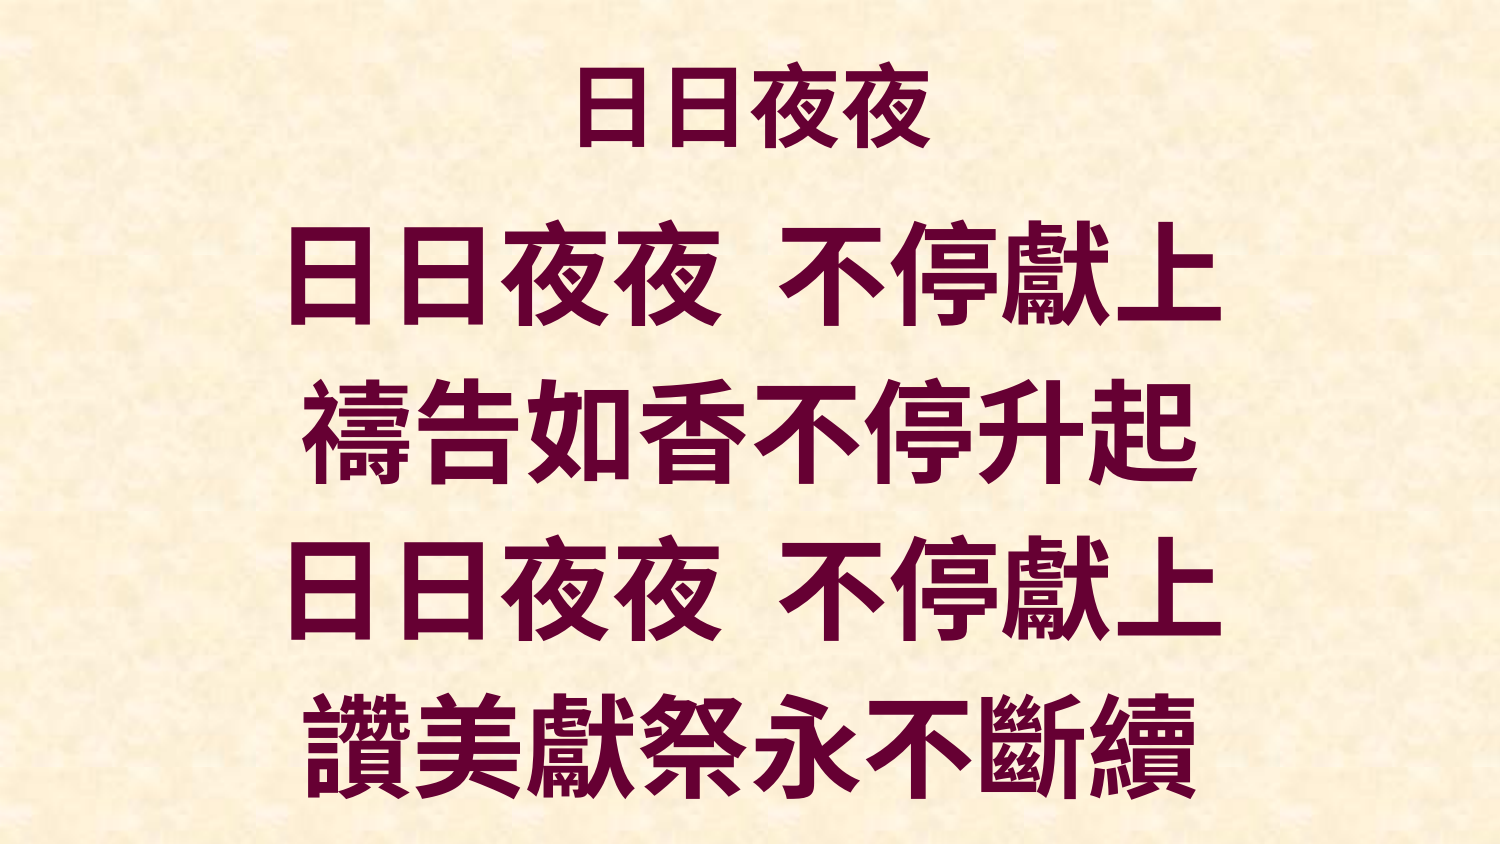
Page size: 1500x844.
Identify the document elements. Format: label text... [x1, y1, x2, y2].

picture [0, 0, 1500, 844]
list 日日夜夜 不停獻上 禱告如香不停升起 日日夜夜 不停獻上 讚美獻祭永不斷續 [75, 196, 1425, 754]
title 日日夜夜 [75, 33, 1425, 175]
